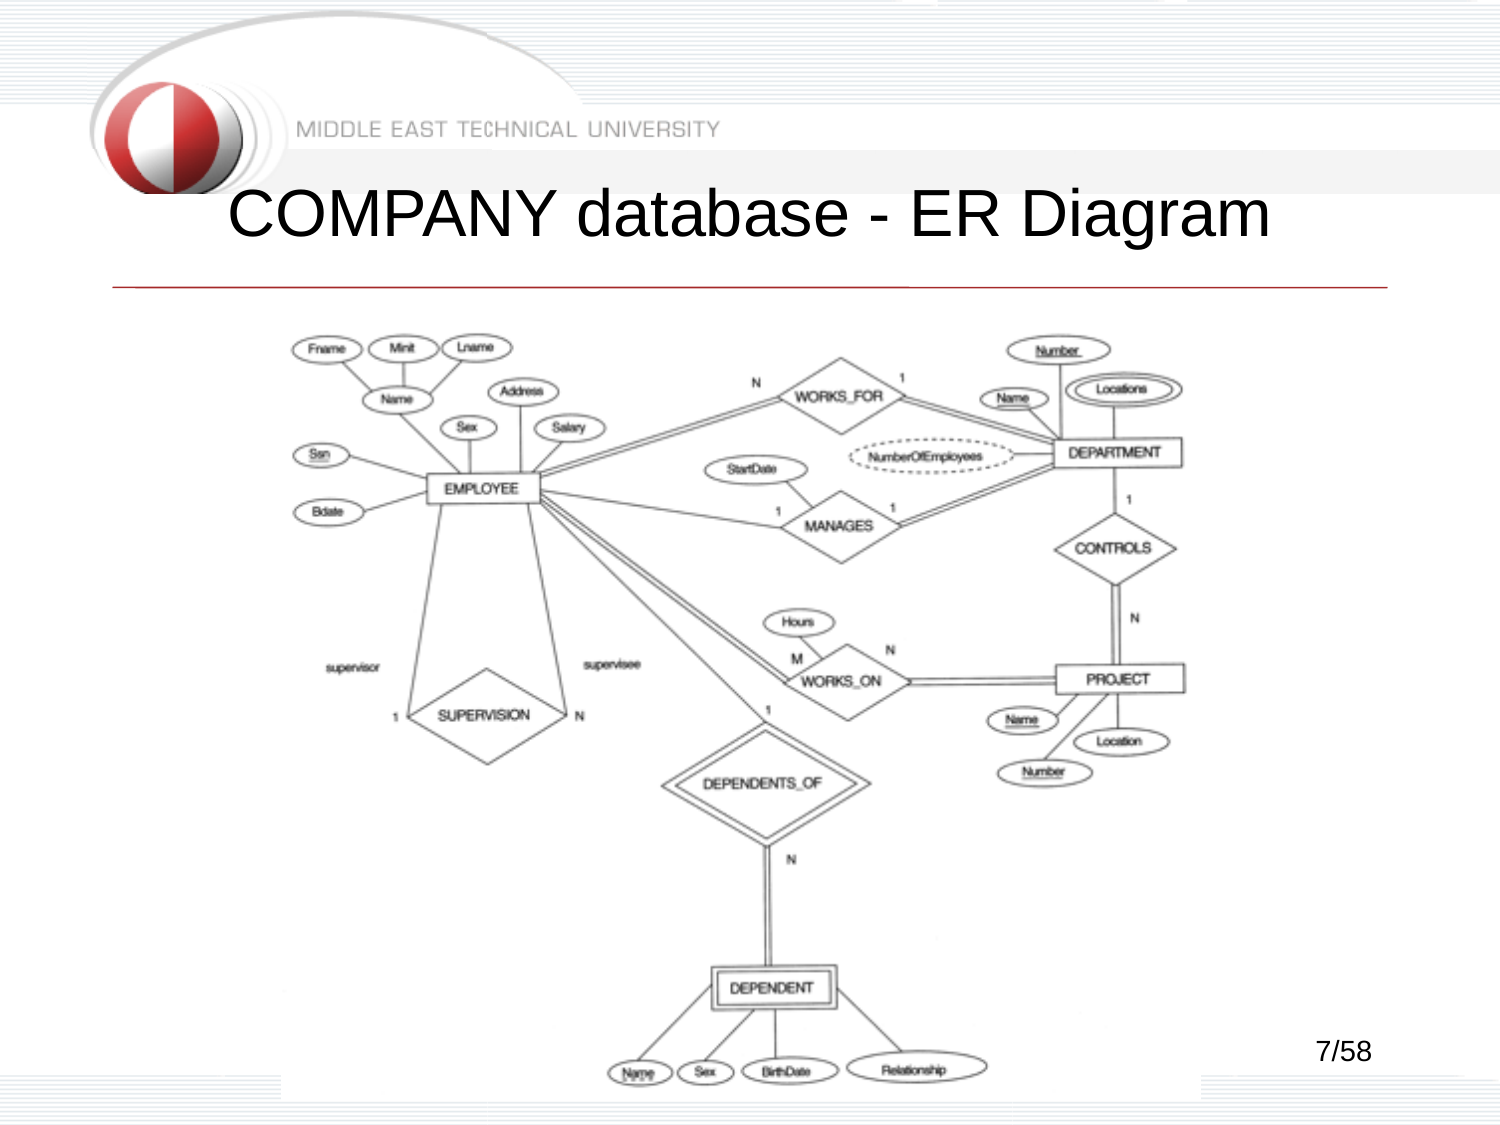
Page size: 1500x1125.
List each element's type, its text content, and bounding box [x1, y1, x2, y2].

picture [0, 306, 1500, 1125]
title COMPANY database - ER Diagram [112, 162, 1388, 350]
picture [0, 0, 1500, 196]
slide_number 7/58 [1201, 1025, 1388, 1100]
